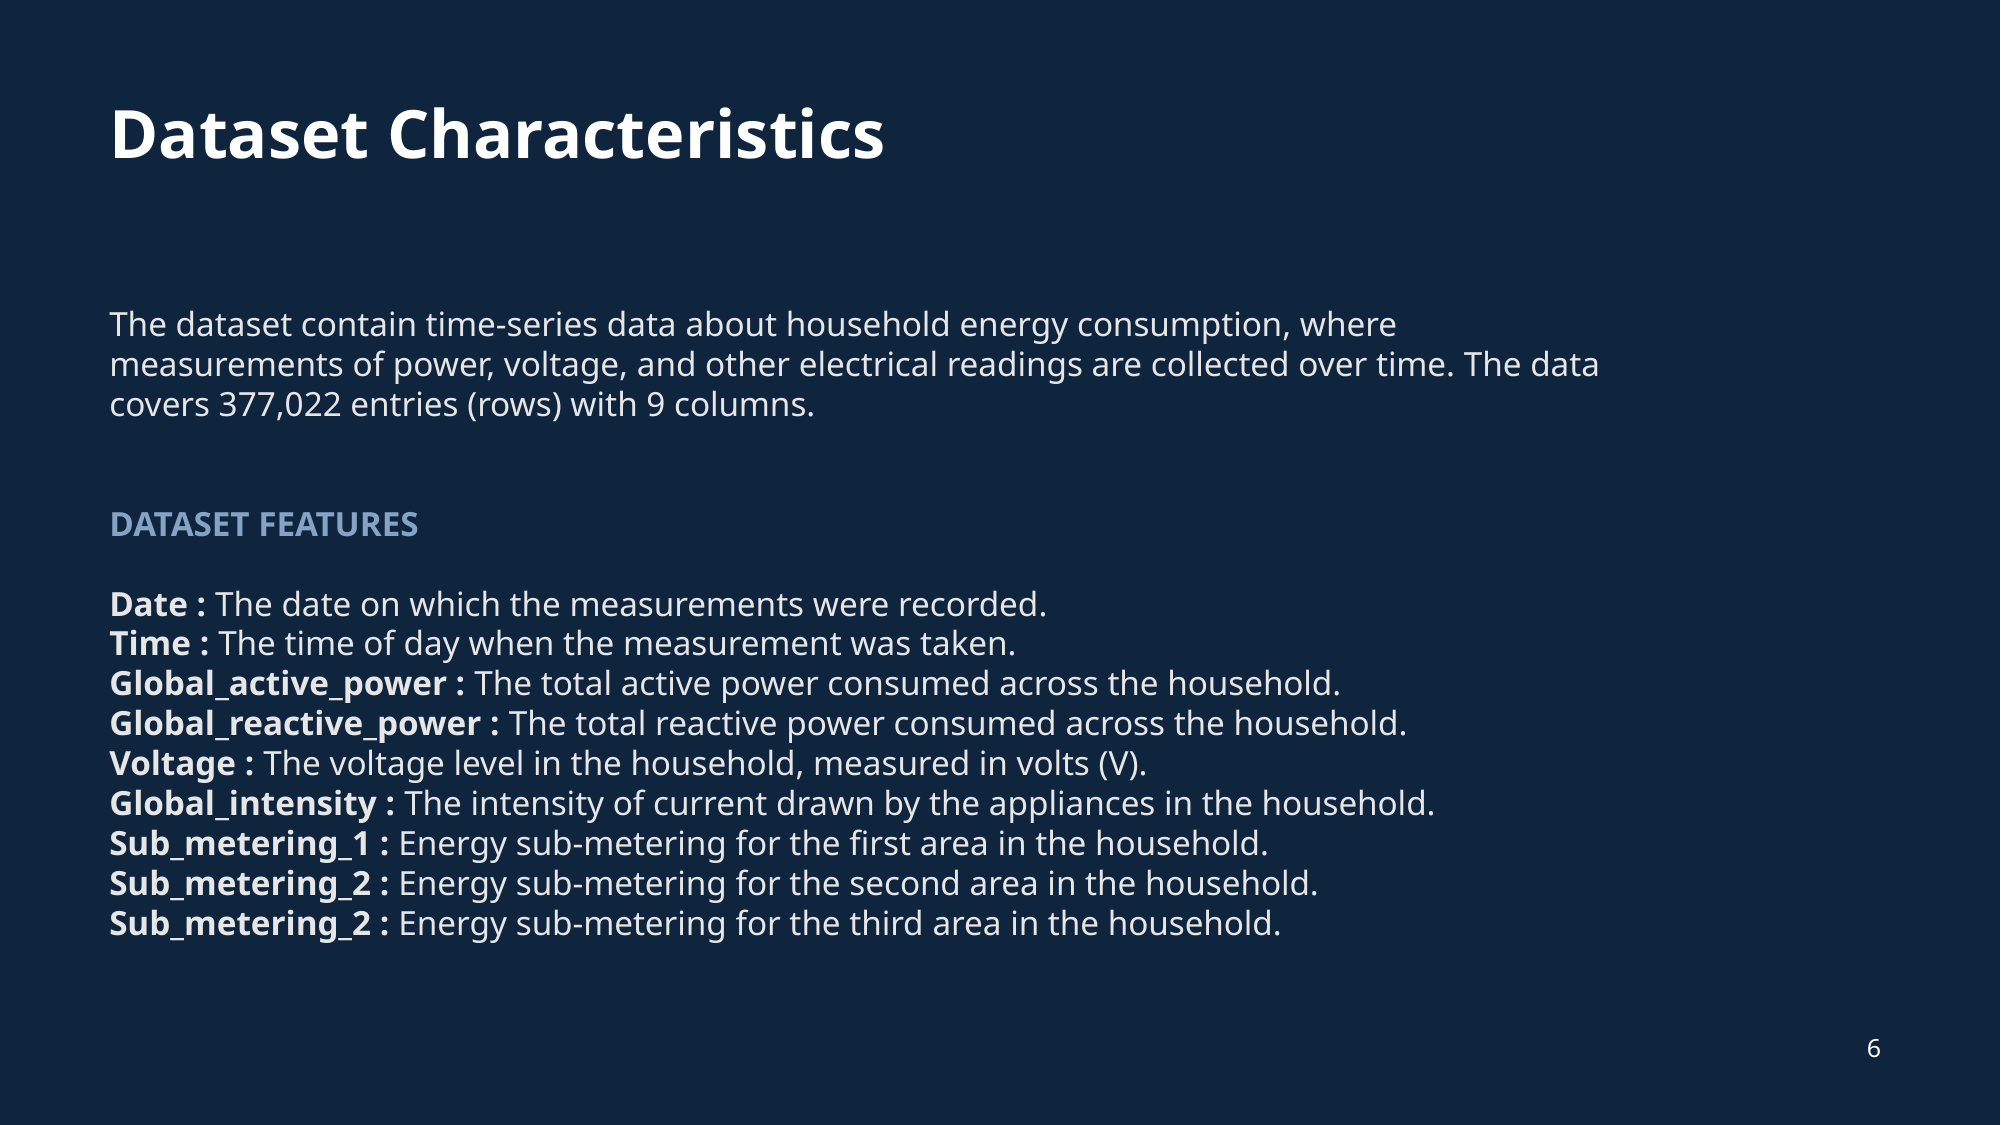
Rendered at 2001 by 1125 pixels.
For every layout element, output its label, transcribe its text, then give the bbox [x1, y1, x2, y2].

text_box Dataset Characteristics [94, 45, 1042, 228]
text_box 6 [1836, 1019, 1912, 1080]
title The dataset contain time-series data about household energy consumption, where measurements of power, voltage, and other electrical readings are collected over time. The data covers 377,022 entries (rows) with 9 columns. DATASET FEATURES Date : The date on which the measurements were recorded. Time : The time of day when the measurement was taken. Global_active_power : The total active power consumed across the household. Global_reactive_power : The total reactive power consumed across the household. Voltage : The voltage level in the household, measured in volts (V). Global_intensity : The intensity of current drawn by the appliances in the household. Sub_metering_1 : Energy sub-metering for the first area in the household. Sub_metering_2 : Energy sub-metering for the second area in the household. Sub_metering_2 : Energy sub-metering for the third area in the household. [94, 186, 1650, 979]
